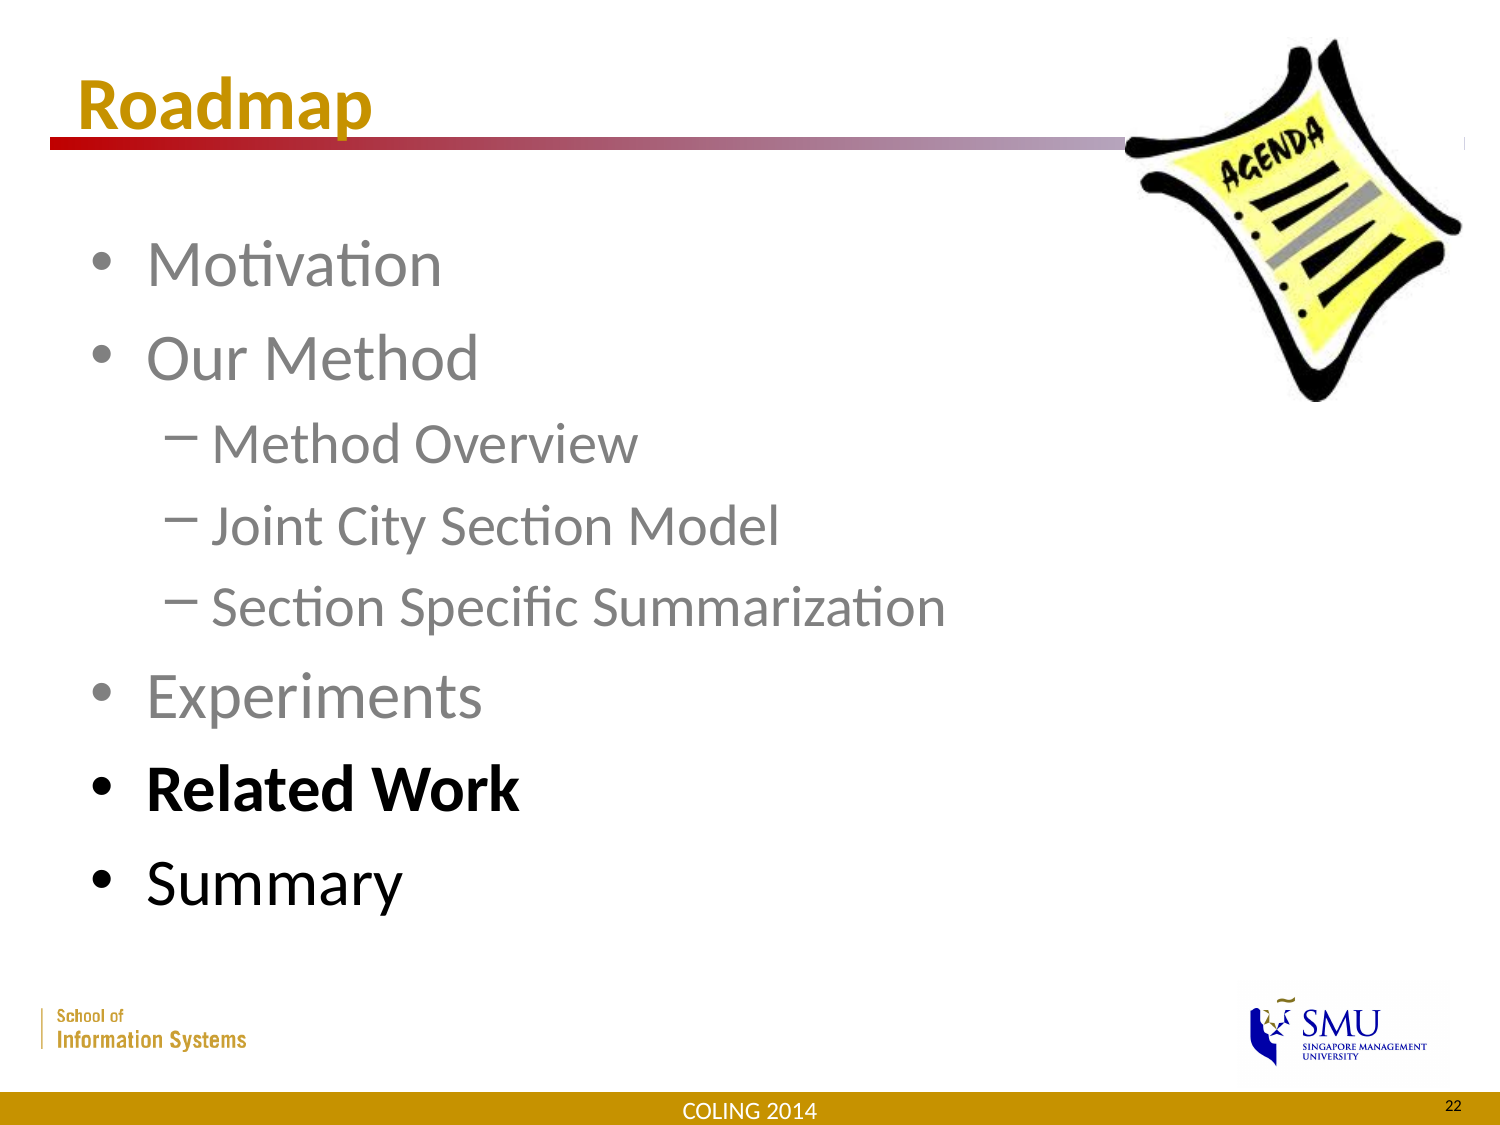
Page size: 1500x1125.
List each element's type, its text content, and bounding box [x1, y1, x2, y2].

picture [24, 1000, 252, 1060]
picture [1237, 980, 1450, 1088]
slide_number 22 [1264, 1087, 1478, 1125]
picture [1124, 37, 1465, 402]
list Motivation Our Method Method Overview Joint City Section Model Section Specific Summarization Experiments Related Work Summary [75, 212, 1425, 963]
text_box COLING 2014 [512, 1087, 988, 1113]
title Roadmap [62, 47, 1119, 153]
